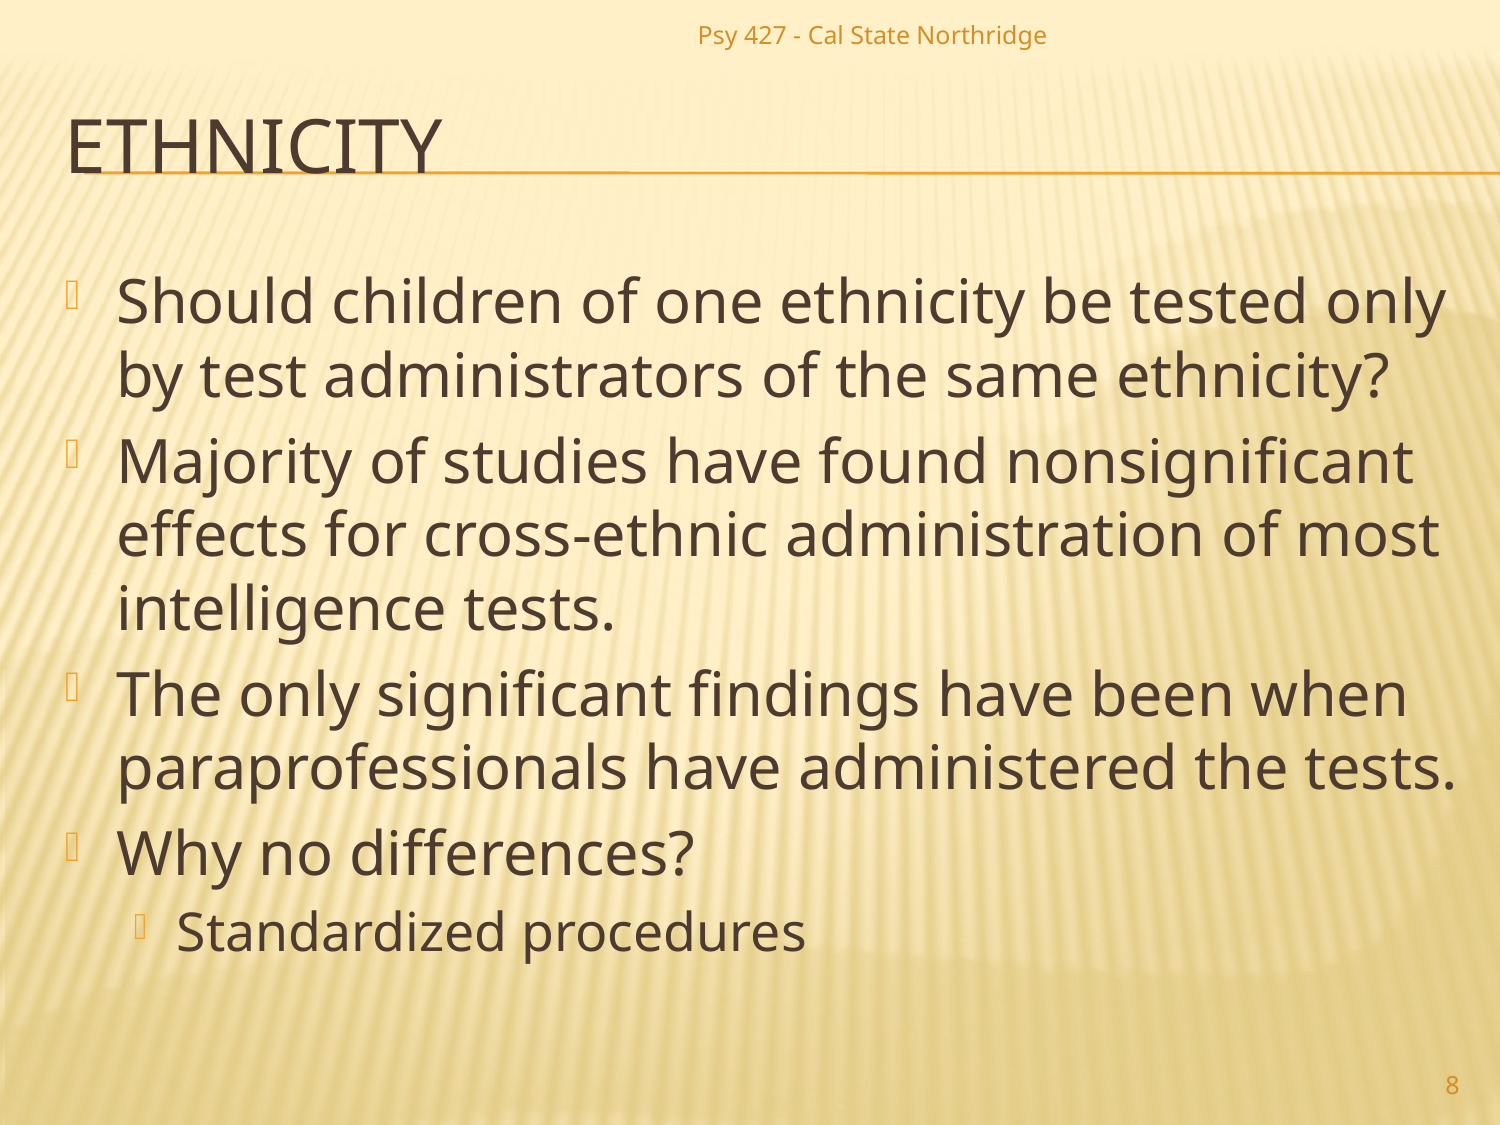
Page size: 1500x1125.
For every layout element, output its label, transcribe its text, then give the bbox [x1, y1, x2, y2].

list Should children of one ethnicity be tested only by test administrators of the same ethnicity? Majority of studies have found nonsignificant effects for cross-ethnic administration of most intelligence tests. The only significant findings have been when paraprofessionals have administered the tests. Why no differences? Standardized procedures [50, 254, 1475, 998]
footer Psy 427 - Cal State Northridge [587, 12, 1063, 60]
title Ethnicity [50, 75, 1475, 213]
slide_number 8 [1350, 1061, 1475, 1103]
